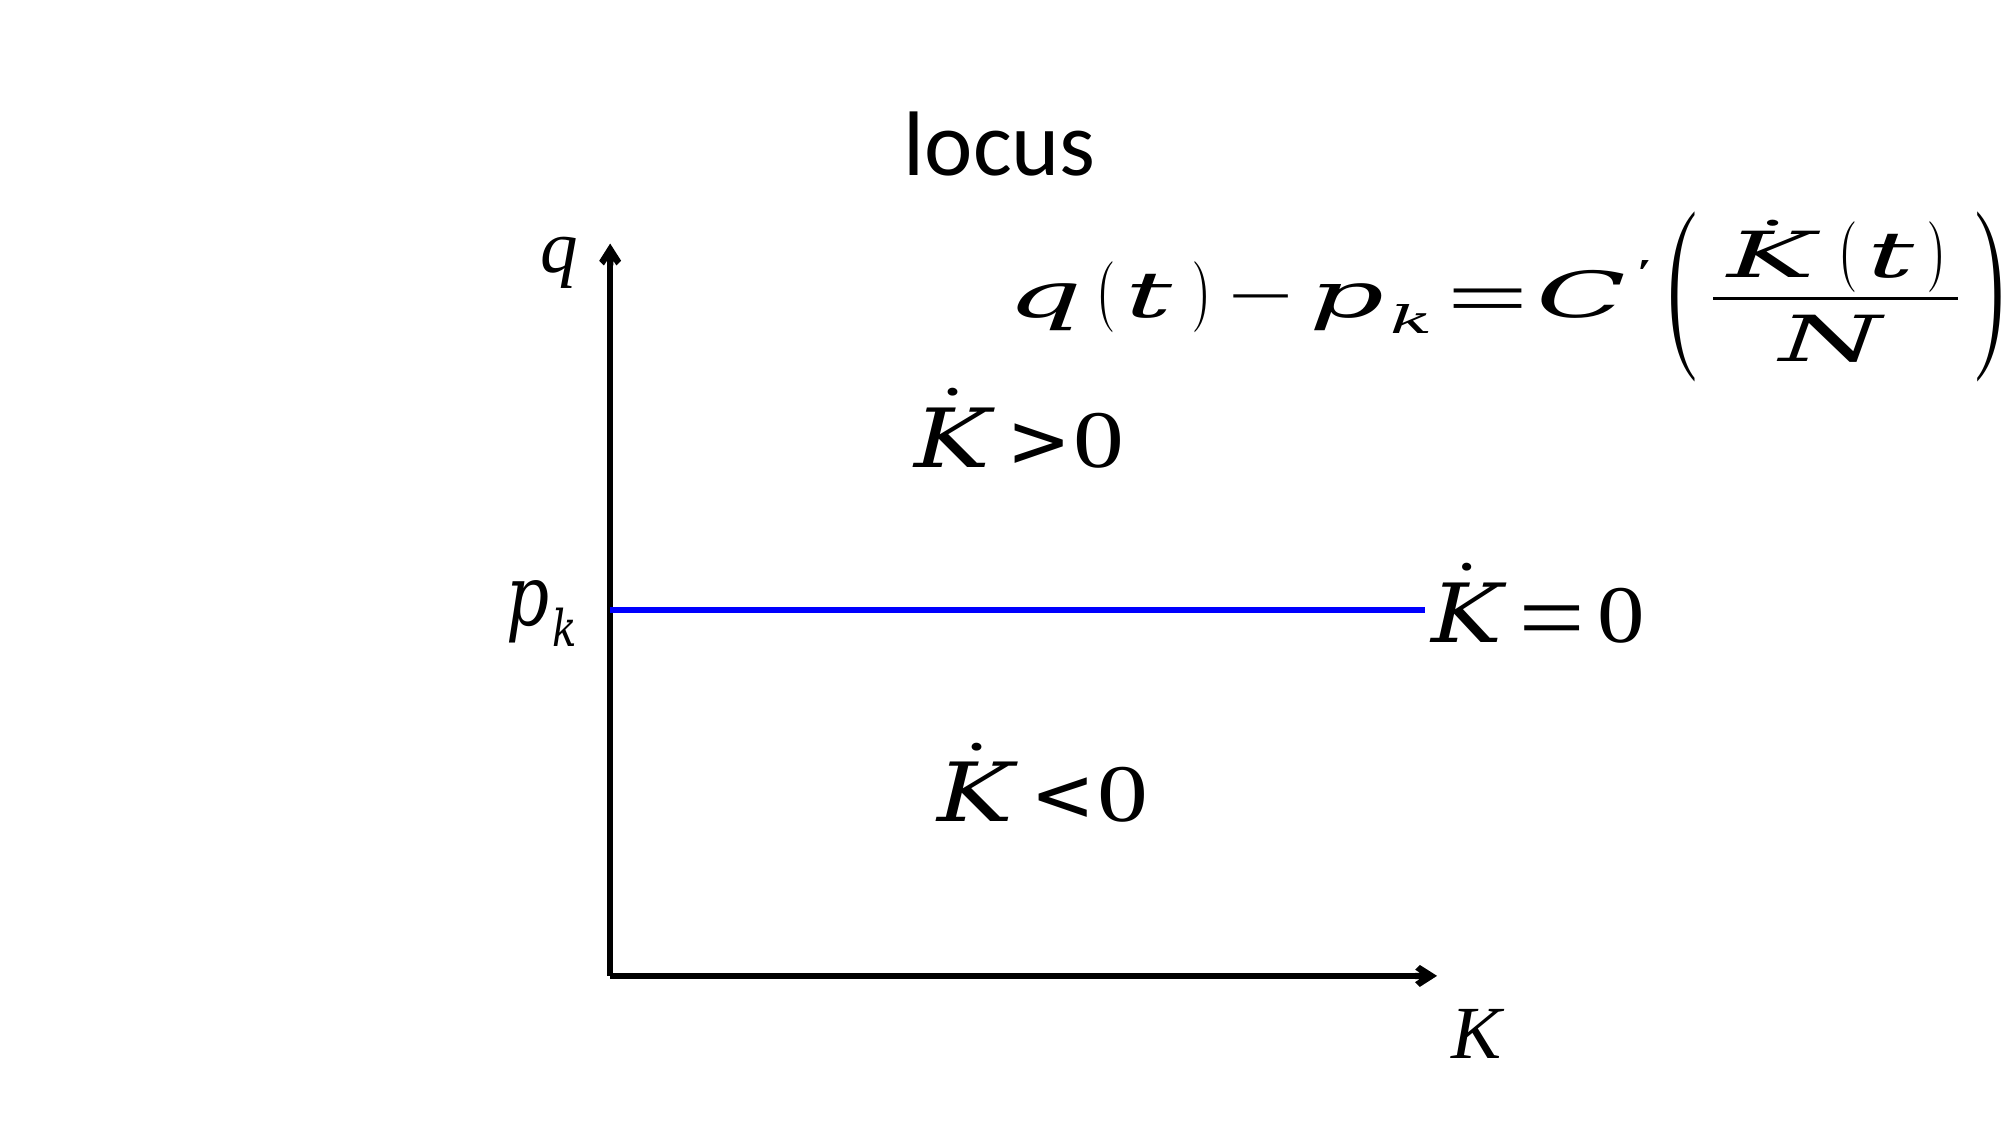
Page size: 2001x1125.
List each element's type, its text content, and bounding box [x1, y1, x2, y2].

text_box K [1436, 975, 1508, 1081]
text_box q [525, 190, 597, 296]
